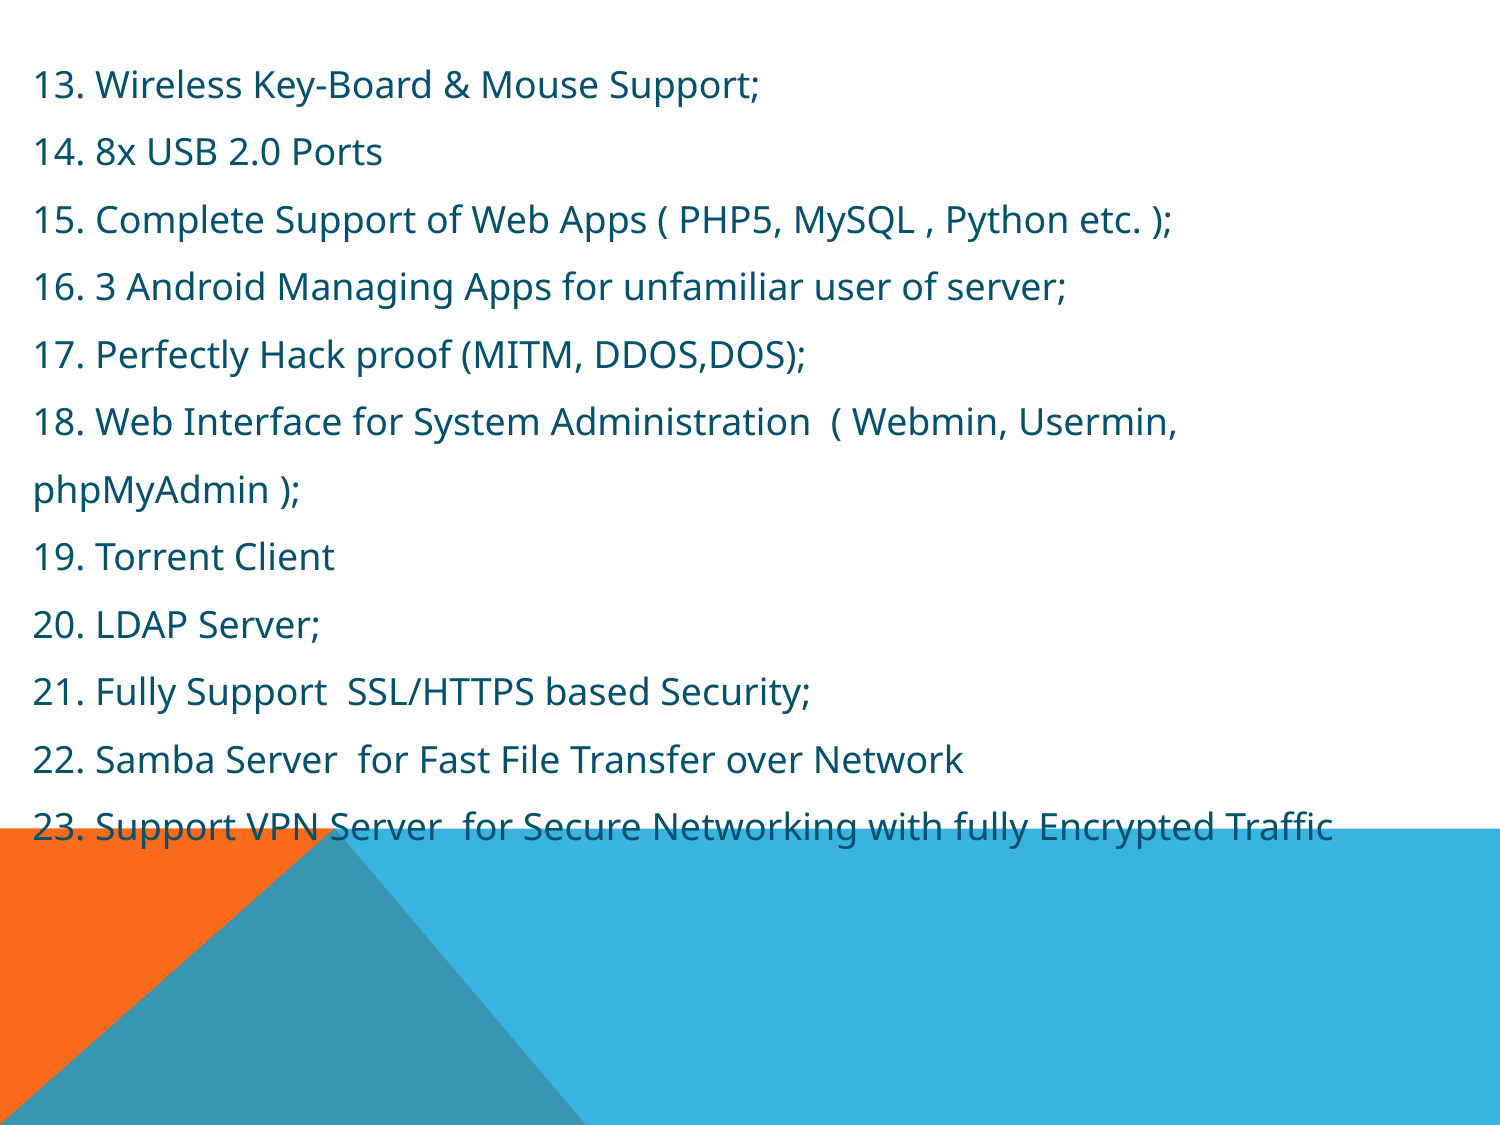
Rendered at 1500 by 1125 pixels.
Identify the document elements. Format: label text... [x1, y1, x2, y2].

text_box 13. Wireless Key-Board & Mouse Support; 14. 8x USB 2.0 Ports 15. Complete Support of Web Apps ( PHP5, MySQL , Python etc. ); 16. 3 Android Managing Apps for unfamiliar user of server; 17. Perfectly Hack proof (MITM, DDOS,DOS); 18. Web Interface for System Administration ( Webmin, Usermin, phpMyAdmin ); 19. Torrent Client 20. LDAP Server; 21. Fully Support SSL/HTTPS based Security; 22. Samba Server for Fast File Transfer over Network 23. Support VPN Server for Secure Networking with fully Encrypted Traffic [17, 30, 1471, 856]
